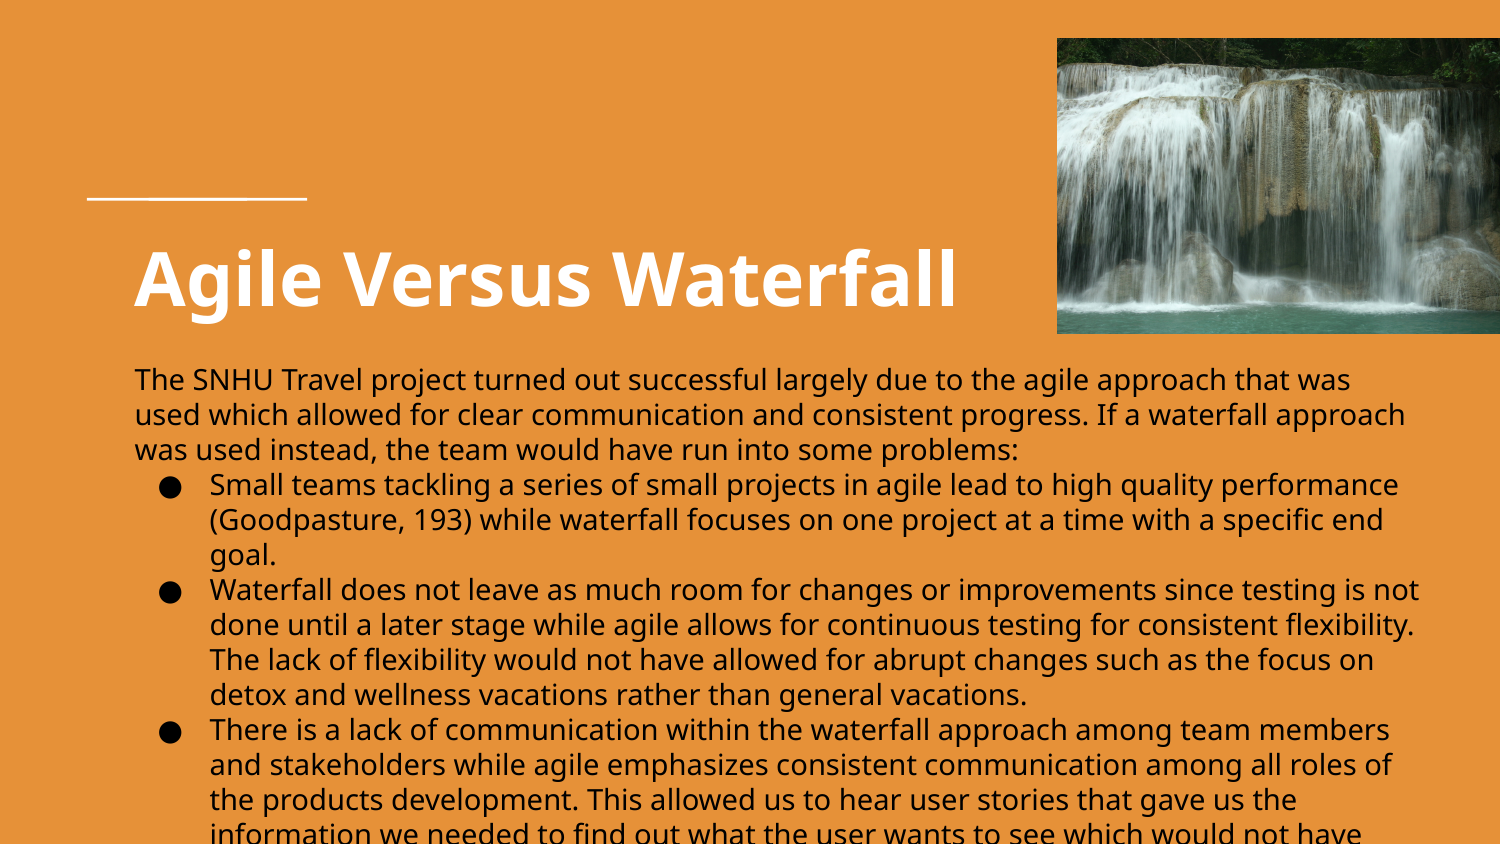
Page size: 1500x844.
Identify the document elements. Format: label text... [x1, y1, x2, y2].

title Agile Versus Waterfall [119, 216, 1381, 346]
picture [1057, 38, 1500, 334]
text_box The SNHU Travel project turned out successful largely due to the agile approach that was used which allowed for clear communication and consistent progress. If a waterfall approach was used instead, the team would have run into some problems: Small teams tackling a series of small projects in agile lead to high quality performance (Goodpasture, 193) while waterfall focuses on one project at a time with a specific end goal. Waterfall does not leave as much room for changes or improvements since testing is not done until a later stage while agile allows for continuous testing for consistent flexibility. The lack of flexibility would not have allowed for abrupt changes such as the focus on detox and wellness vacations rather than general vacations. There is a lack of communication within the waterfall approach among team members and stakeholders while agile emphasizes consistent communication among all roles of the products development. This allowed us to hear user stories that gave us the information we needed to find out what the user wants to see which would not have occurred with the waterfall approach. [119, 346, 1439, 844]
